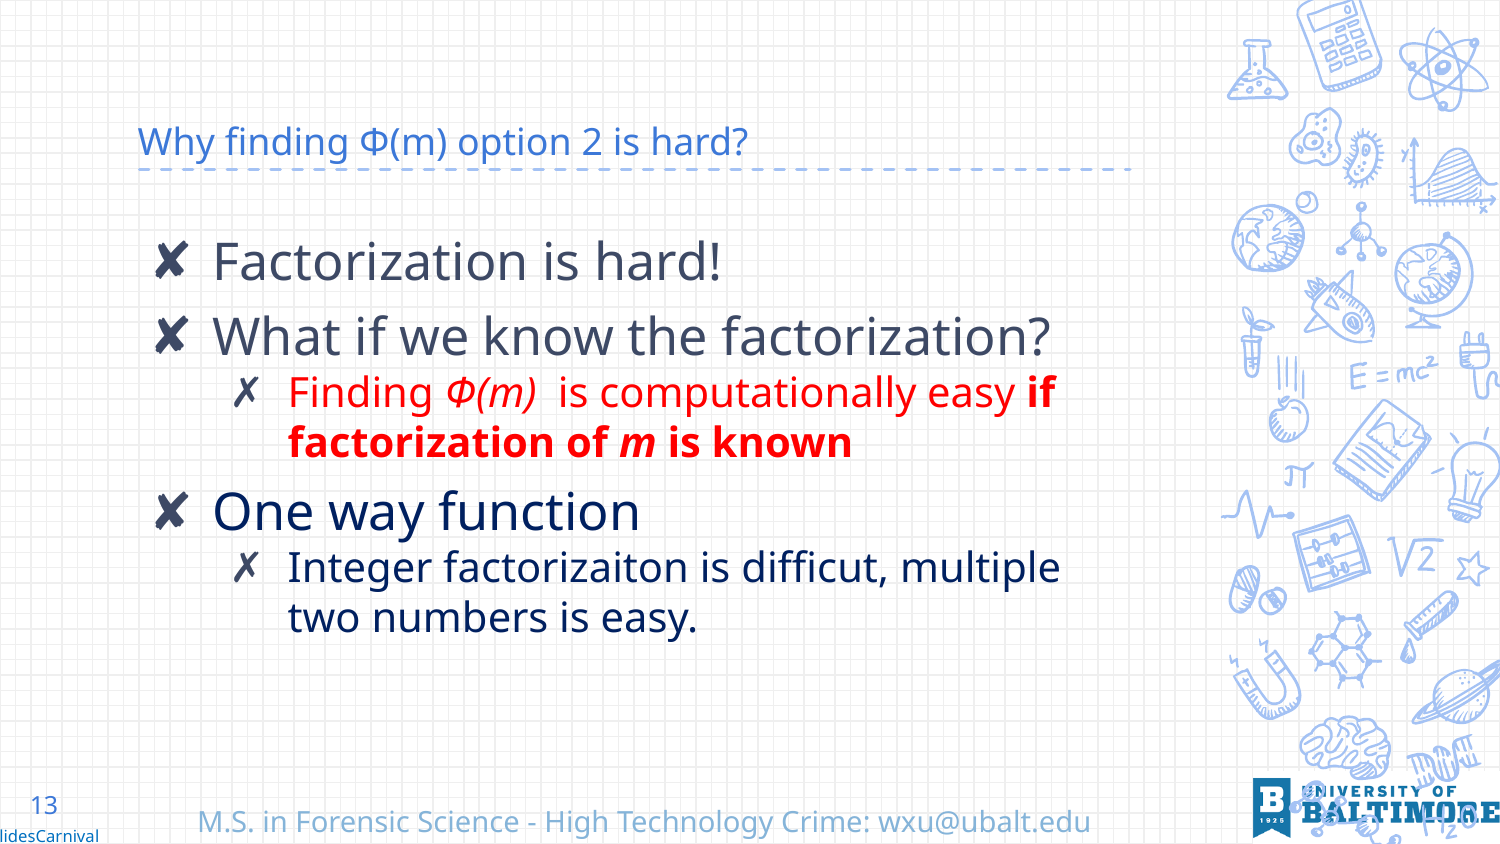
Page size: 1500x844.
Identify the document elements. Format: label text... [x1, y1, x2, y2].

picture [1316, 786, 1321, 797]
picture [1365, 817, 1376, 833]
slide_number 13 [14, 774, 105, 840]
picture [1253, 771, 1500, 844]
title Why finding Φ(m) option 2 is hard? [122, 36, 1130, 178]
list Factorization is hard! What if we know the factorization? Finding Φ(m) is computationally easy if factorization of m is known One way function Integer factorizaiton is difficut, multiple two numbers is easy. [122, 213, 1130, 806]
picture [1327, 813, 1336, 822]
